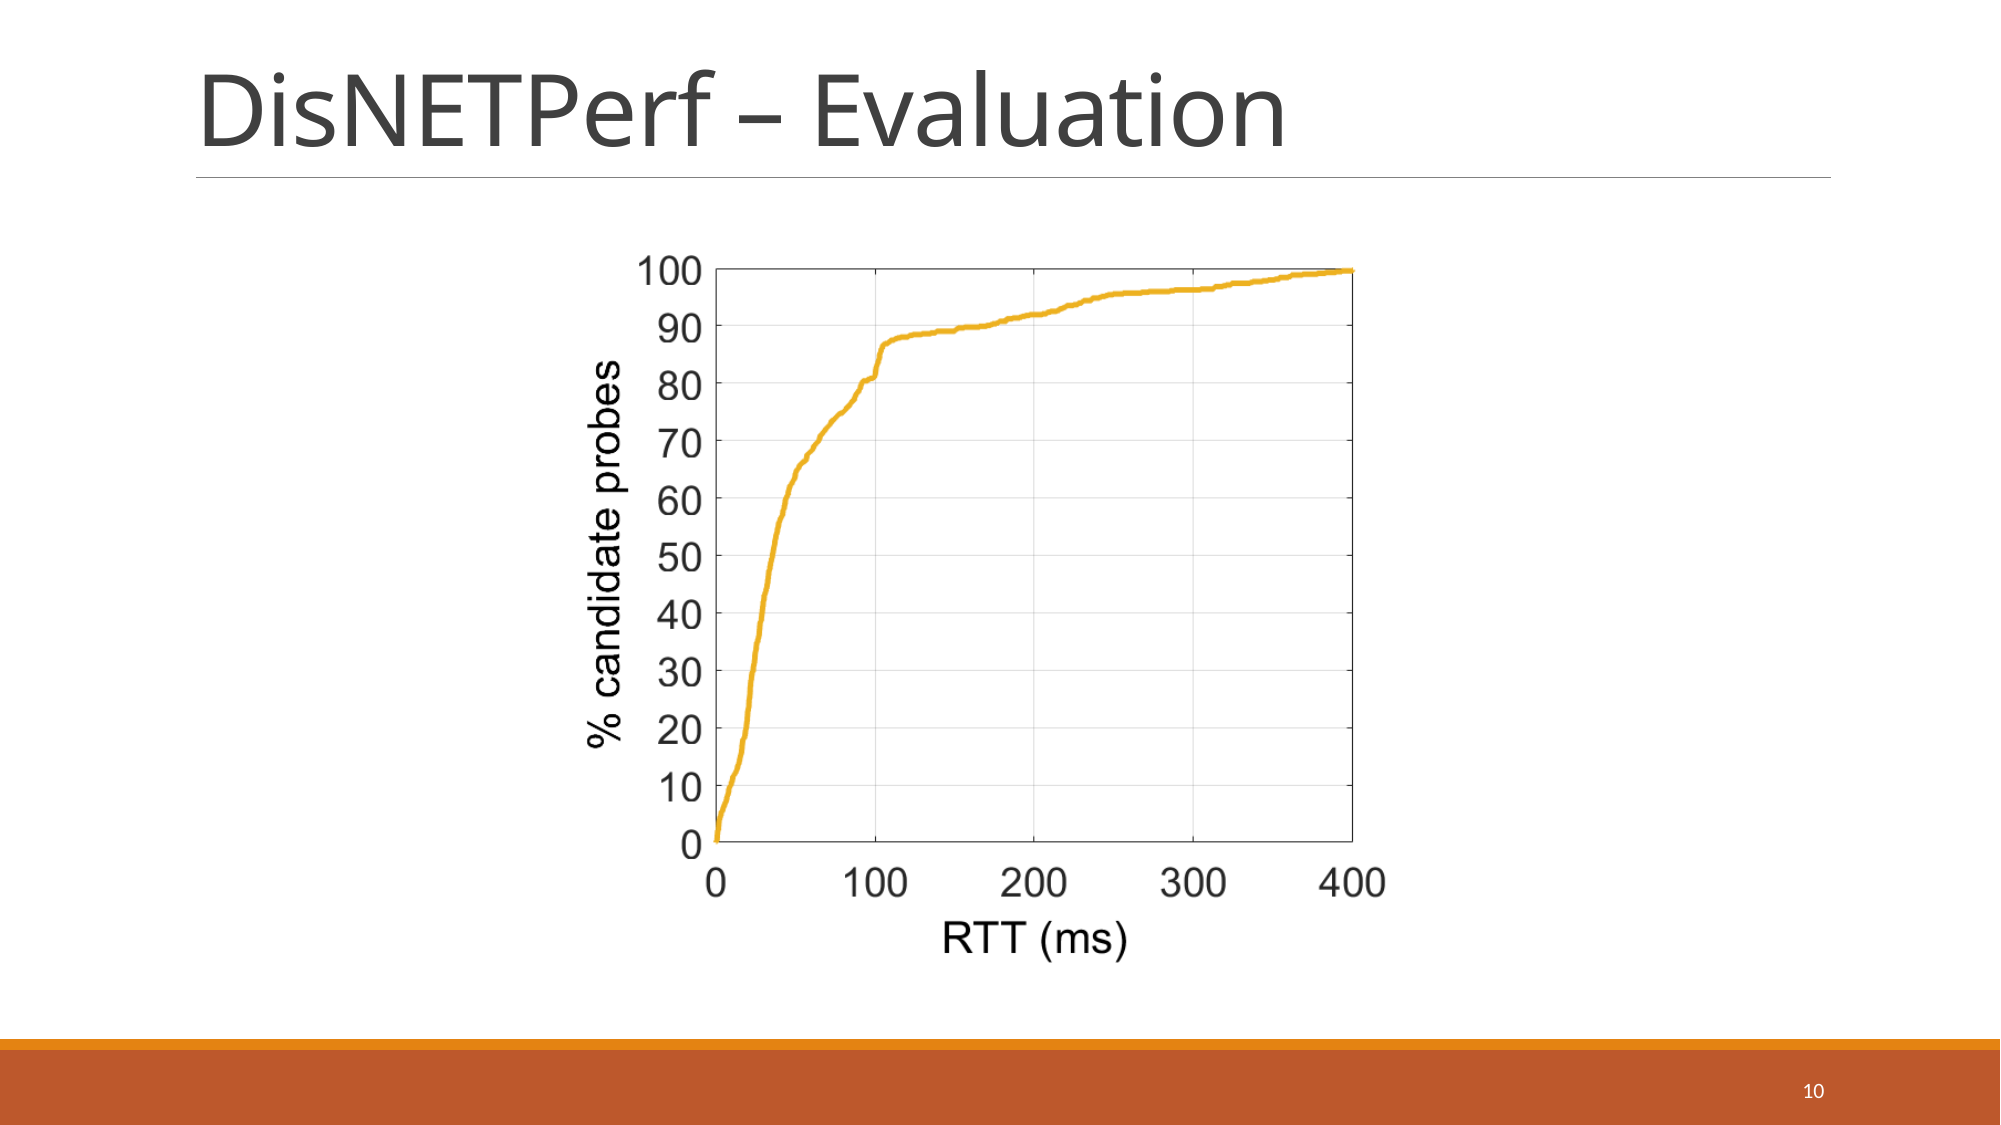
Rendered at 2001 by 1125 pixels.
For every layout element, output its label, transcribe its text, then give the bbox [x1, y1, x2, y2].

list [574, 211, 1436, 964]
title DisNETPerf – Evaluation [180, 47, 1830, 175]
slide_number 10 [1624, 1059, 1840, 1120]
